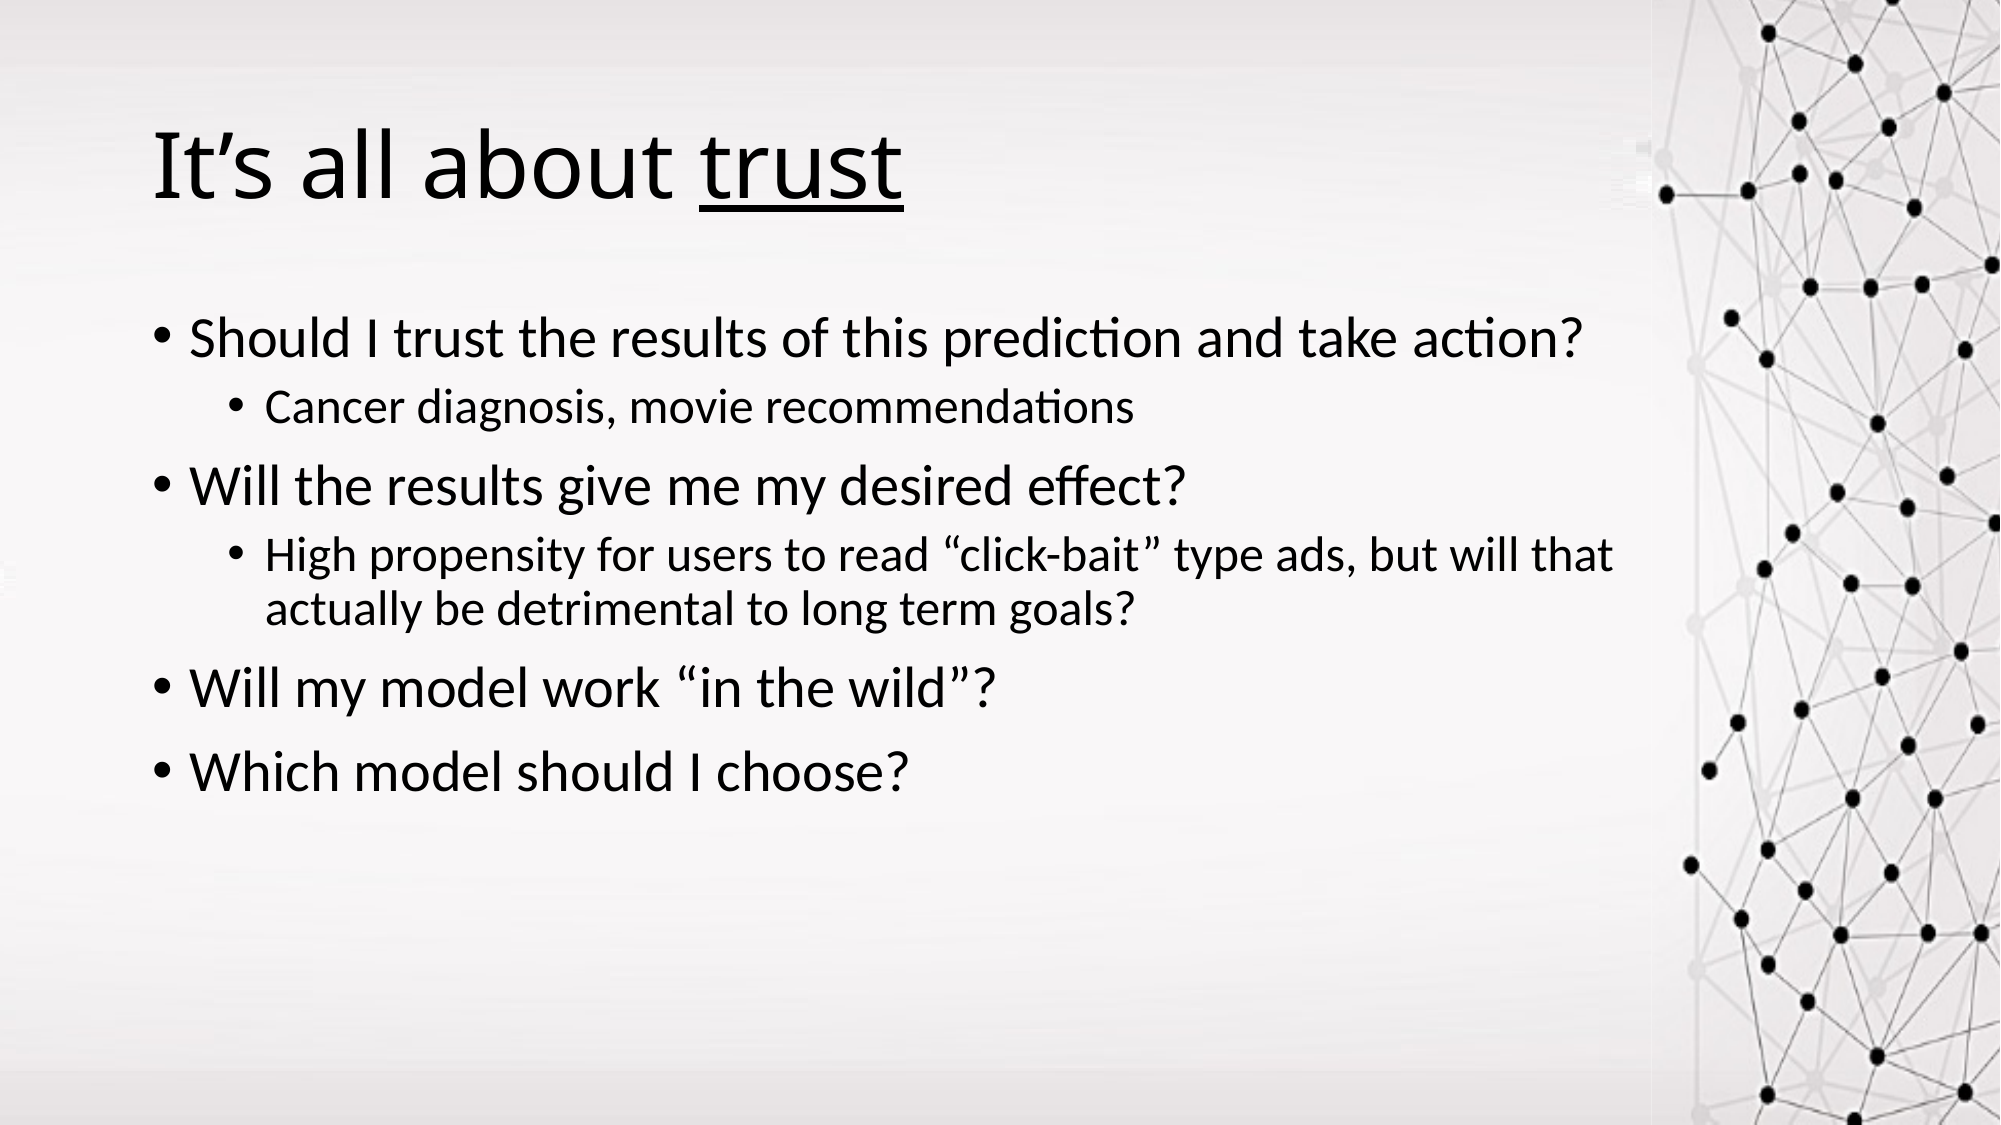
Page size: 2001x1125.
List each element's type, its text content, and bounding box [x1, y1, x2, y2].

title It’s all about trust [137, 59, 1650, 278]
picture [0, 0, 2000, 1125]
list Should I trust the results of this prediction and take action? Cancer diagnosis, movie recommendations Will the results give me my desired effect? High propensity for users to read “click-bait” type ads, but will that actually be detrimental to long term goals? Will my model work “in the wild”? Which model should I choose? [137, 299, 1650, 1014]
